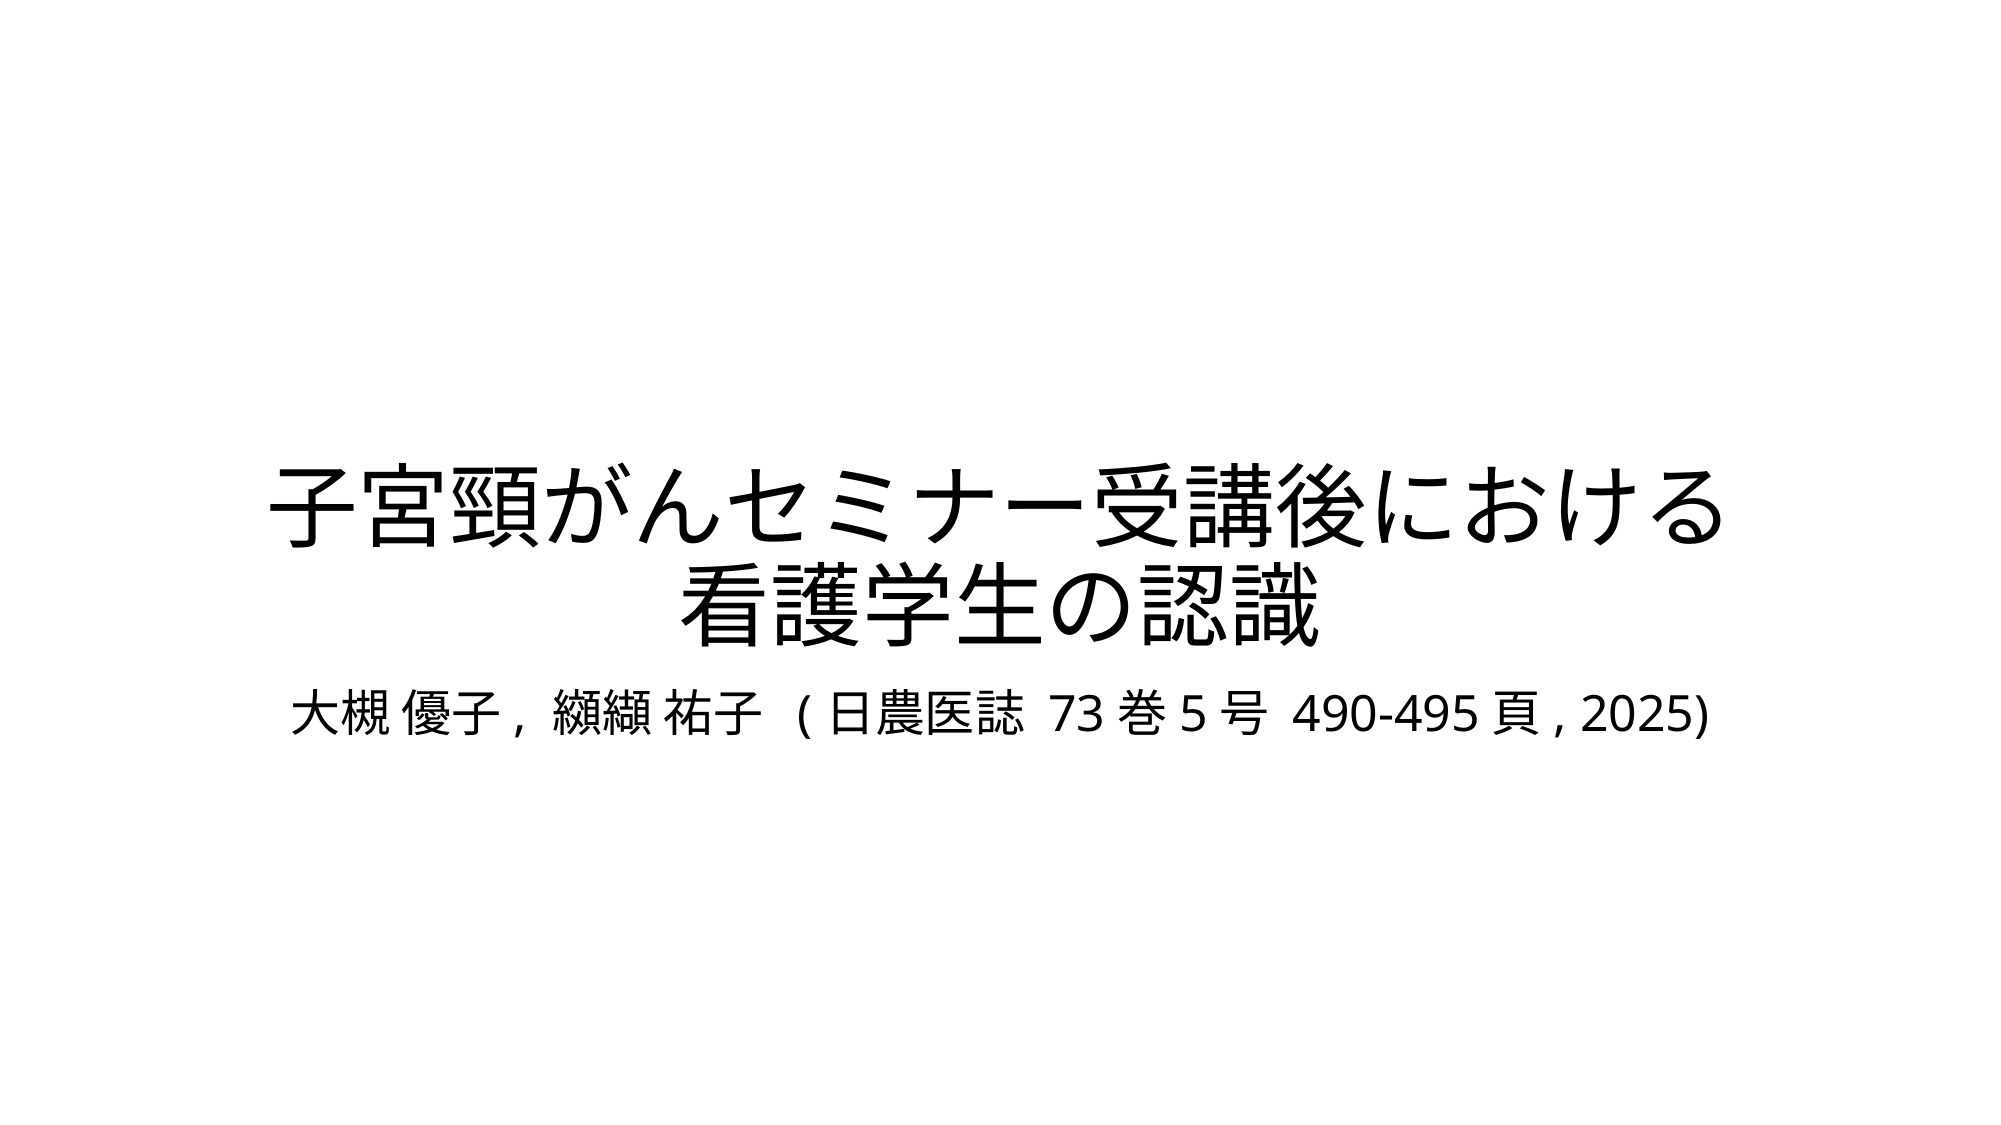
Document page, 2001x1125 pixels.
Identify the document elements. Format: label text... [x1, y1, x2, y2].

title 子宮頸がんセミナー受講後における 看護学生の認識 [227, 406, 1773, 667]
subtitle 大槻 優子, 纐纈 祐子 (日農医誌 73巻5号 490‑495頁, 2025) [249, 681, 1750, 923]
